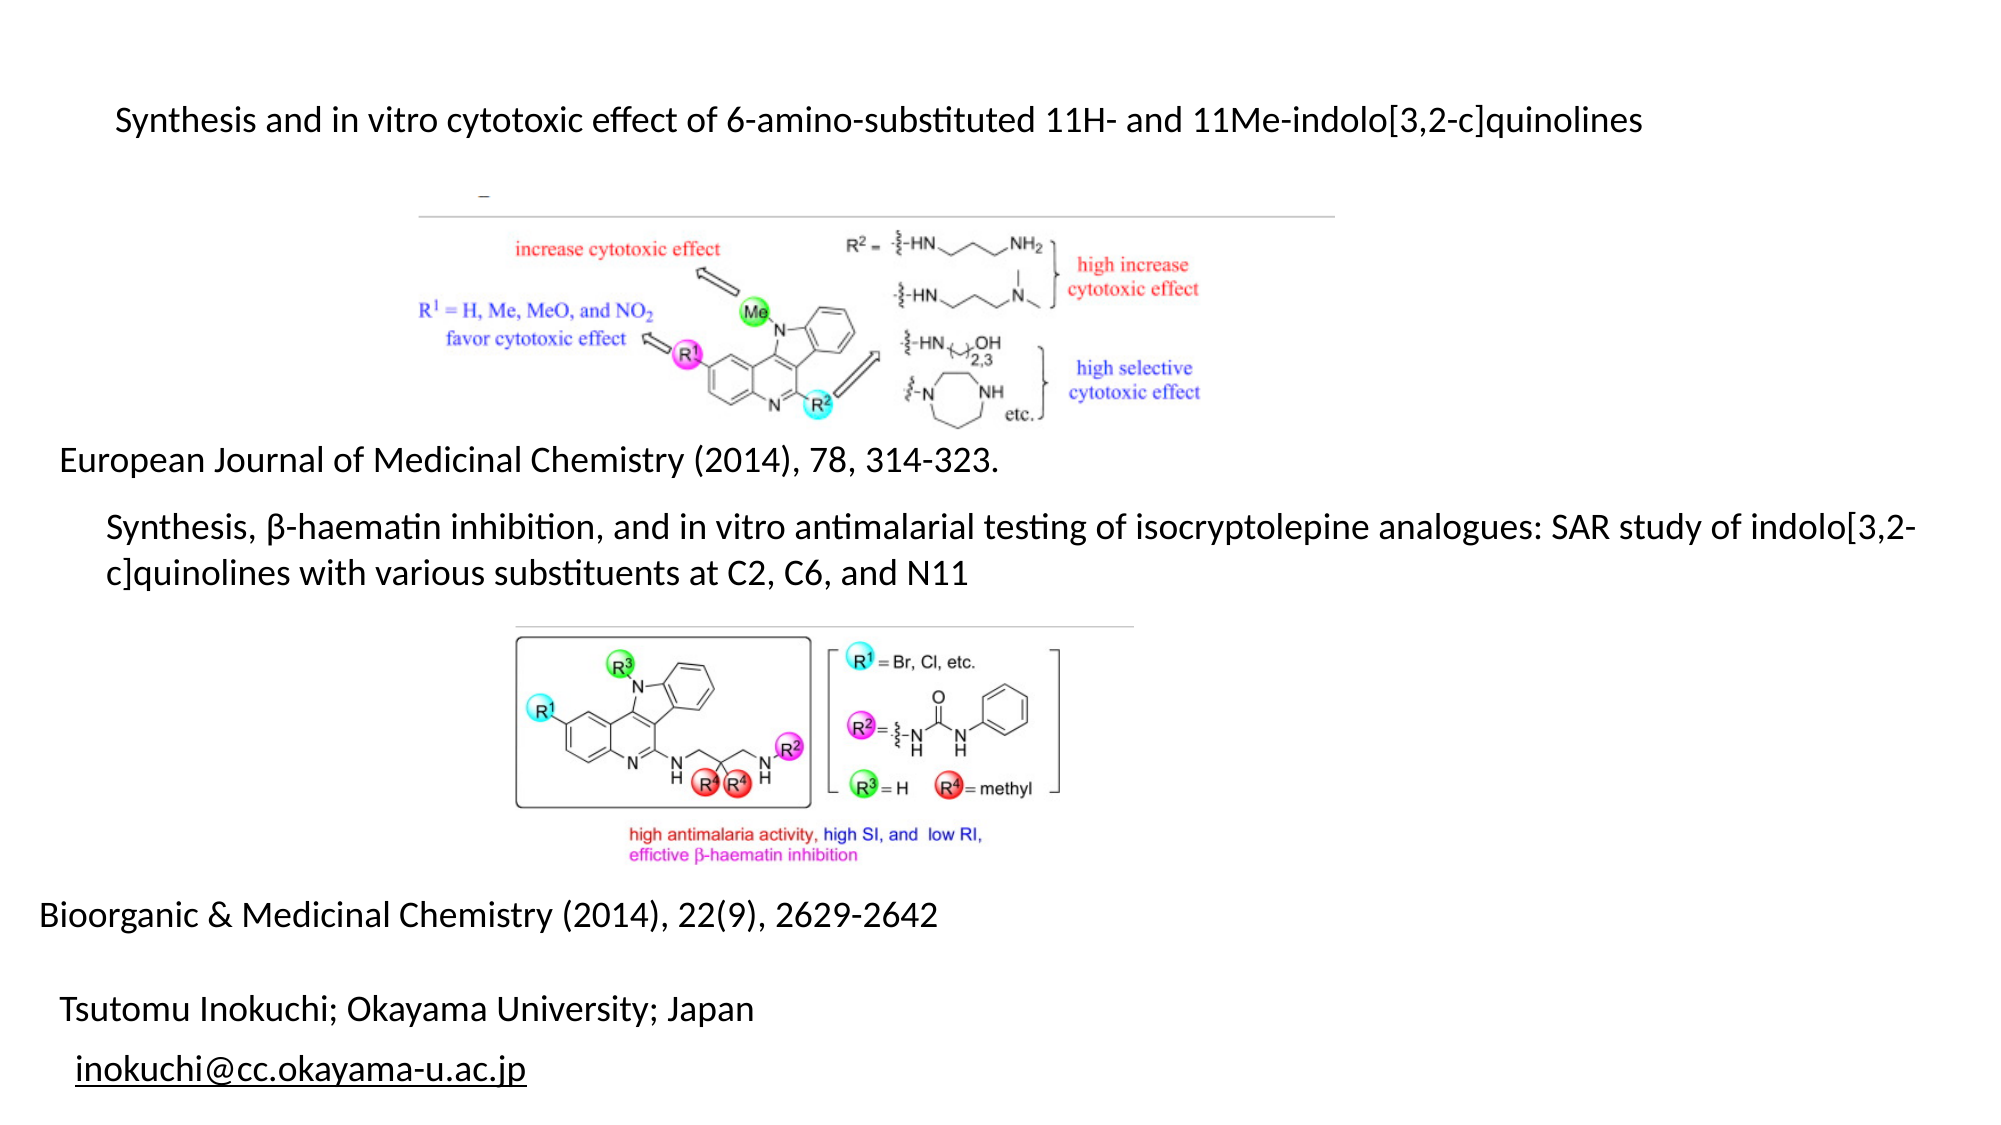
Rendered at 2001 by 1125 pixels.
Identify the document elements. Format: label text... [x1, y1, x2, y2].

picture [408, 196, 1335, 448]
text_box Bioorganic & Medicinal Chemistry (2014), 22(9), 2629-2642 [24, 882, 1025, 942]
text_box inokuchi@cc.okayama-u.ac.jp [60, 1037, 1061, 1097]
text_box Synthesis and in vitro cytotoxic effect of 6-amino-substituted 11H- and 11Me-indolo[3,2-c]quinolines [100, 87, 1865, 148]
picture [494, 608, 1134, 873]
text_box European Journal of Medicinal Chemistry (2014), 78, 314-323. [44, 427, 1045, 488]
text_box Synthesis, β-haematin inhibition, and in vitro antimalarial testing of isocryptolepine analogues: SAR study of indolo[3,2-c]quinolines with various substituents at C2, C6, and N11 [91, 495, 1959, 600]
text_box Tsutomu Inokuchi; Okayama University; Japan [44, 976, 1045, 1037]
